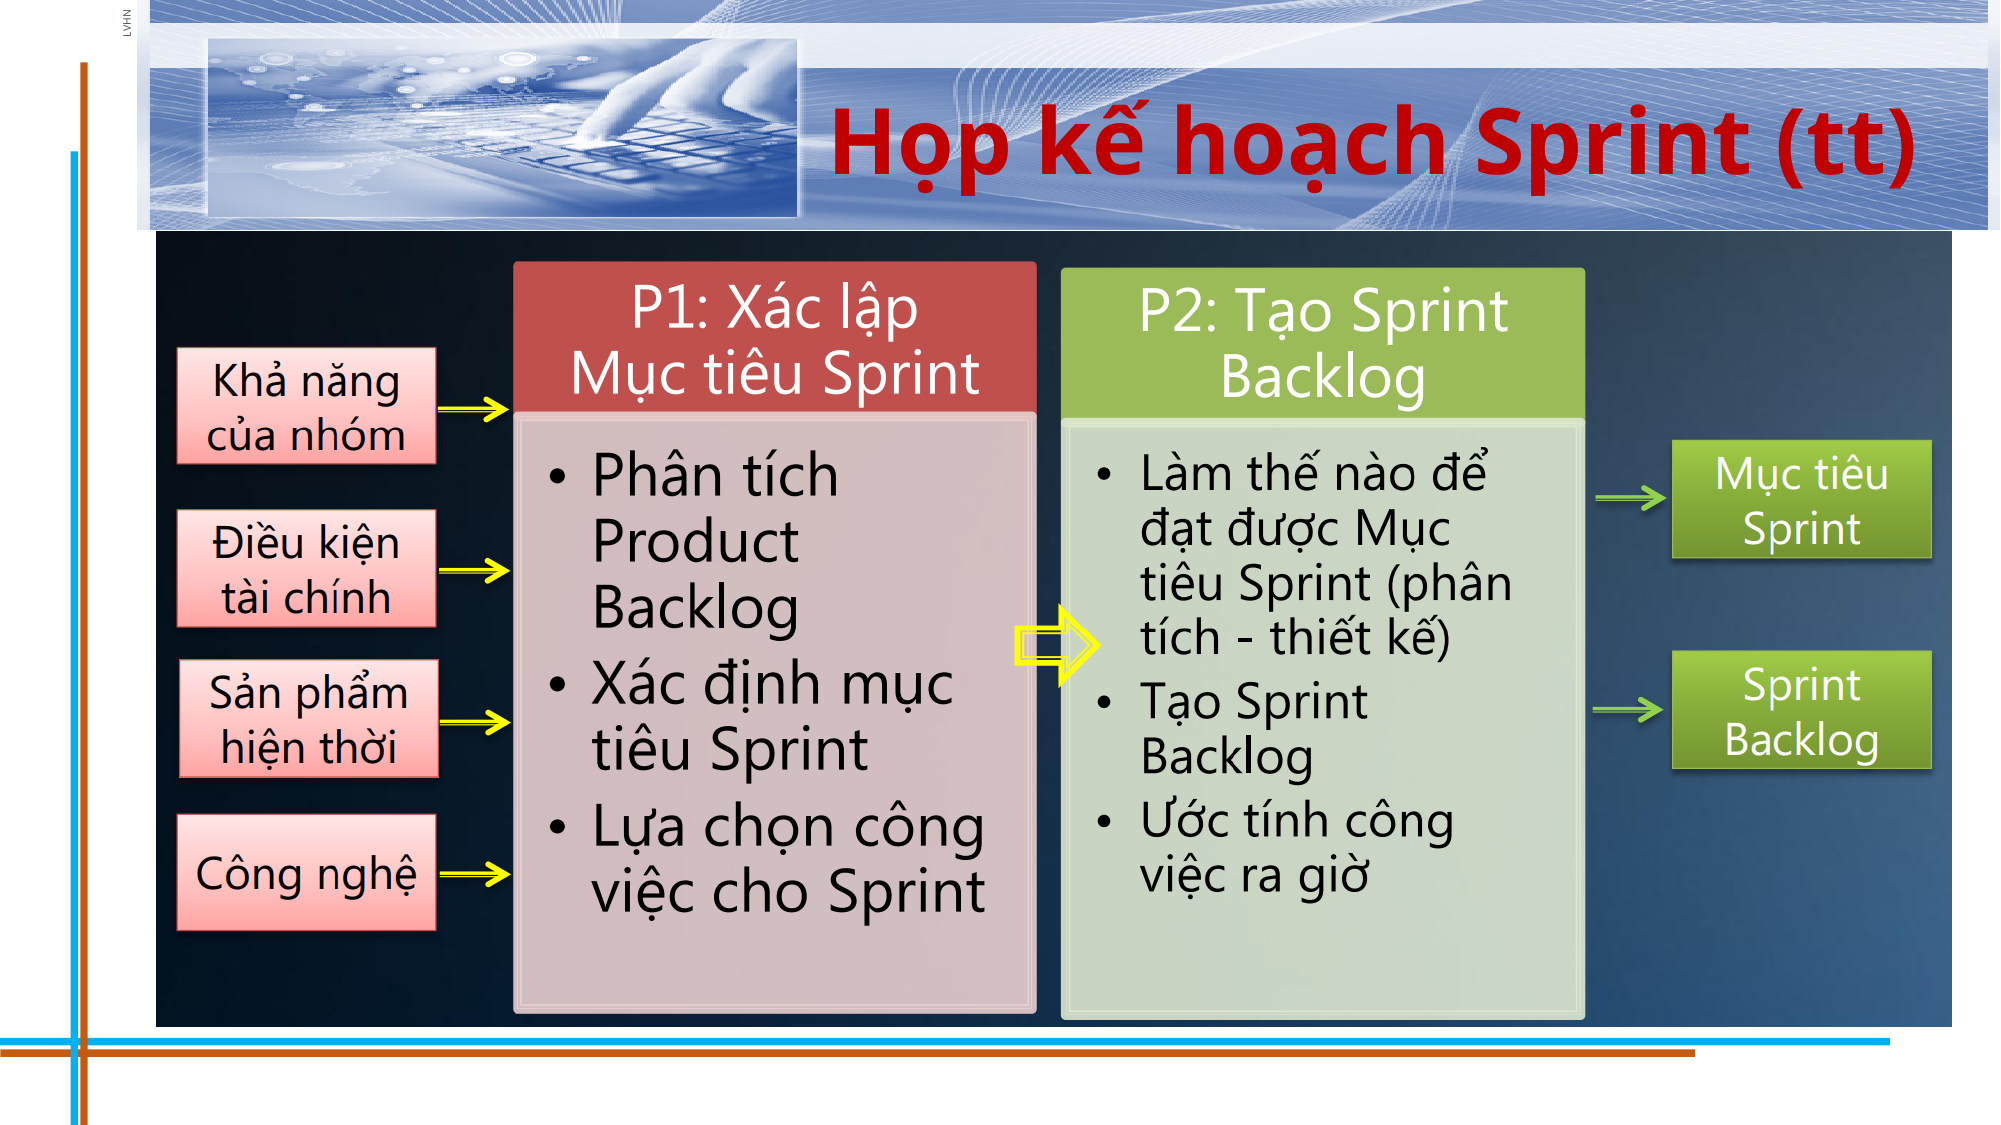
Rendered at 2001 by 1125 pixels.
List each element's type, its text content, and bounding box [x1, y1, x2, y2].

picture [156, 231, 1952, 1027]
title Họp kế hoạch Sprint (tt) [137, 36, 1934, 254]
